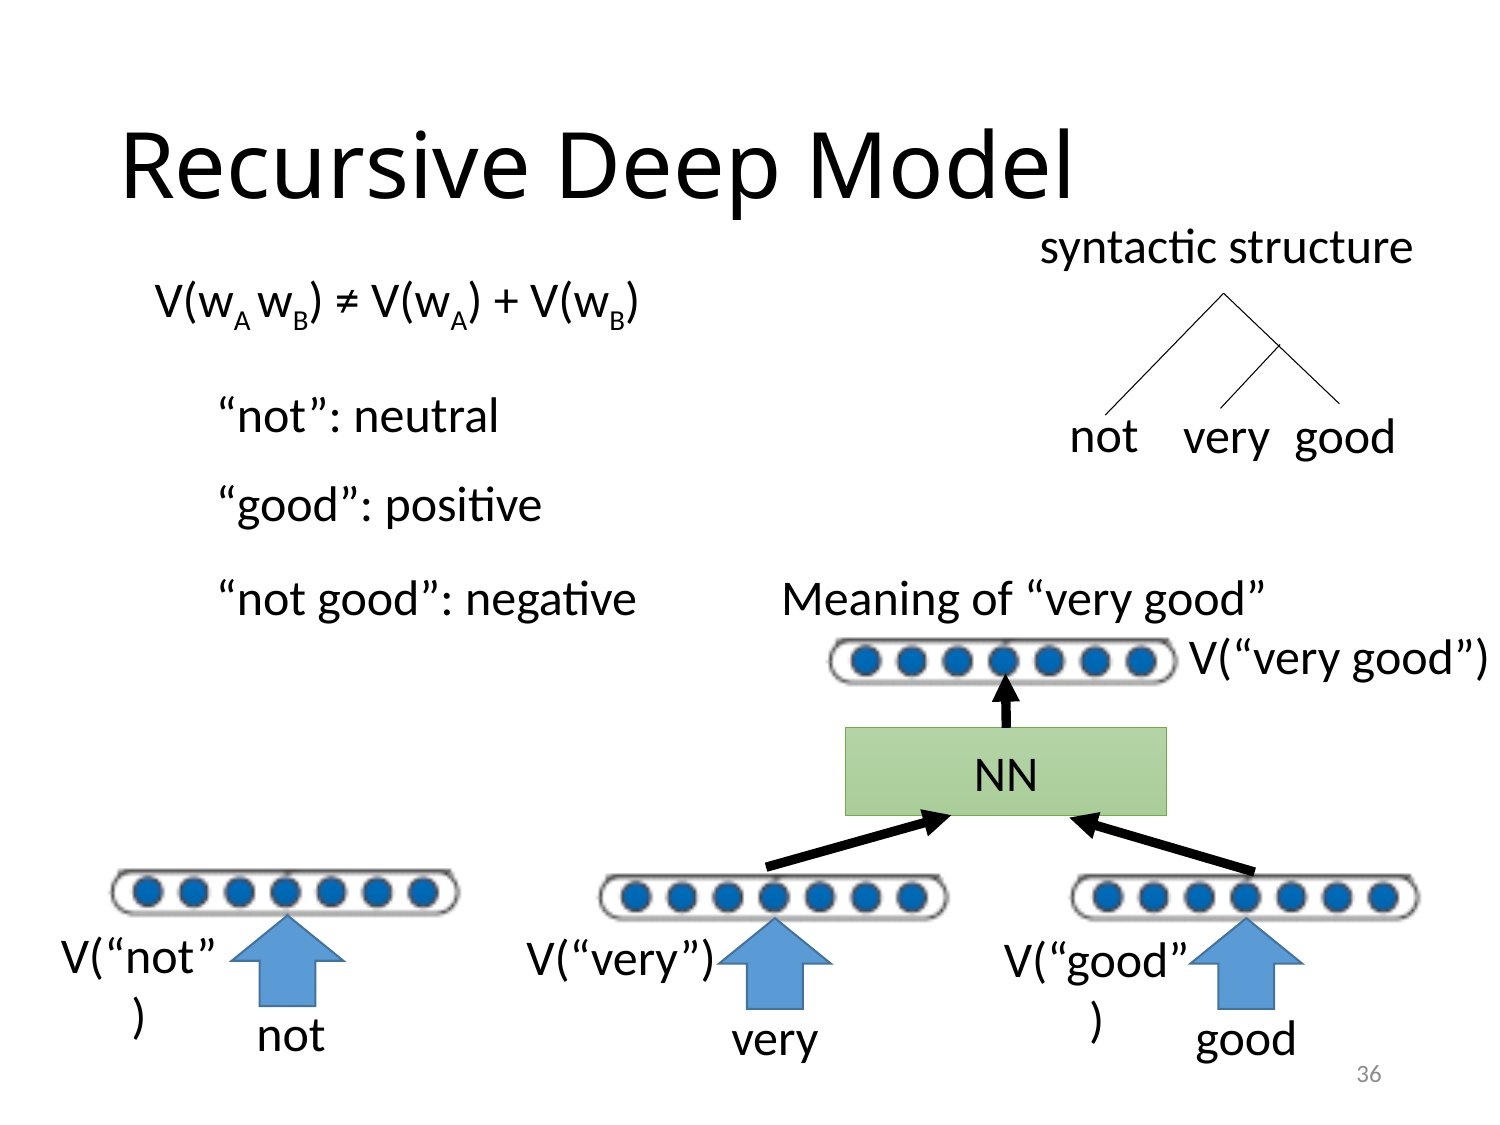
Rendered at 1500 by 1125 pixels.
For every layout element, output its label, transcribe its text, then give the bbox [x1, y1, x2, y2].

text_box NN [845, 727, 1167, 816]
text_box “not good”: negative [201, 558, 729, 634]
text_box [744, 926, 834, 997]
title Recursive Deep Model [103, 59, 1397, 278]
slide_number 36 [1059, 1042, 1397, 1103]
text_box “good”: positive [201, 463, 644, 539]
text_box Meaning of “very good” [755, 558, 1293, 633]
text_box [1044, 293, 1434, 473]
picture [103, 867, 474, 921]
text_box V(“very good”) [1169, 617, 1500, 693]
picture [1063, 872, 1434, 926]
text_box V(“not”) [45, 916, 233, 1052]
picture [821, 636, 1192, 690]
text_box “not”: neutral [201, 374, 644, 450]
text_box V(wA wB) ≠ V(wA) + V(wB) [95, 260, 711, 344]
text_box V(“good”) [982, 920, 1211, 1055]
picture [591, 872, 963, 926]
text_box [1211, 926, 1306, 997]
text_box V(“very”) [498, 918, 744, 993]
text_box [233, 921, 347, 994]
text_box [765, 815, 952, 868]
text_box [1069, 817, 1255, 872]
text_box very [686, 997, 864, 1073]
text_box syntactic structure [1005, 206, 1449, 282]
text_box good [1211, 997, 1335, 1042]
text_box not [231, 994, 351, 1070]
